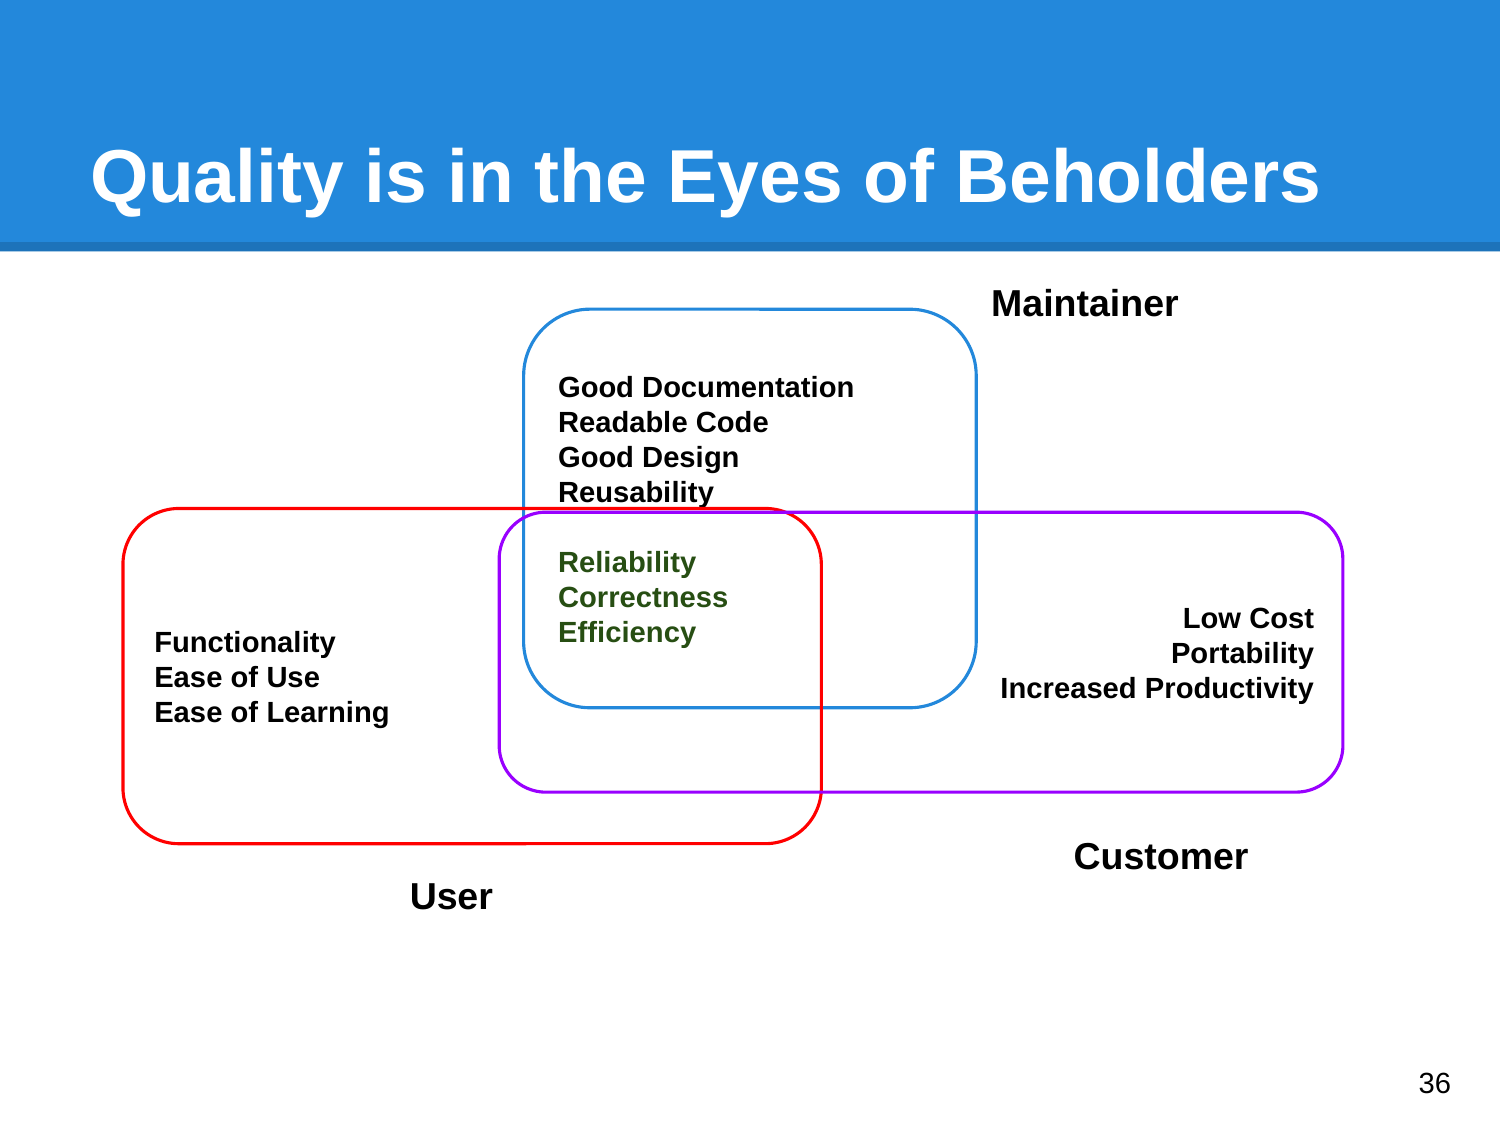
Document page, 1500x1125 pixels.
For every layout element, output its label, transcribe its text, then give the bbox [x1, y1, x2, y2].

title Quality is in the Eyes of Beholders [75, 45, 1476, 233]
text_box Good Documentation Readable Code Good Design Reusability Reliability Correctness Efficiency [523, 309, 977, 512]
text_box Low Cost Portability Increased Productivity [499, 512, 1343, 793]
text_box User [394, 856, 714, 941]
text_box Maintainer [976, 264, 1295, 348]
text_box Customer [1058, 816, 1378, 901]
text_box Functionality Ease of Use Ease of Learning [122, 508, 822, 844]
slide_number ‹#› [1403, 1038, 1494, 1125]
